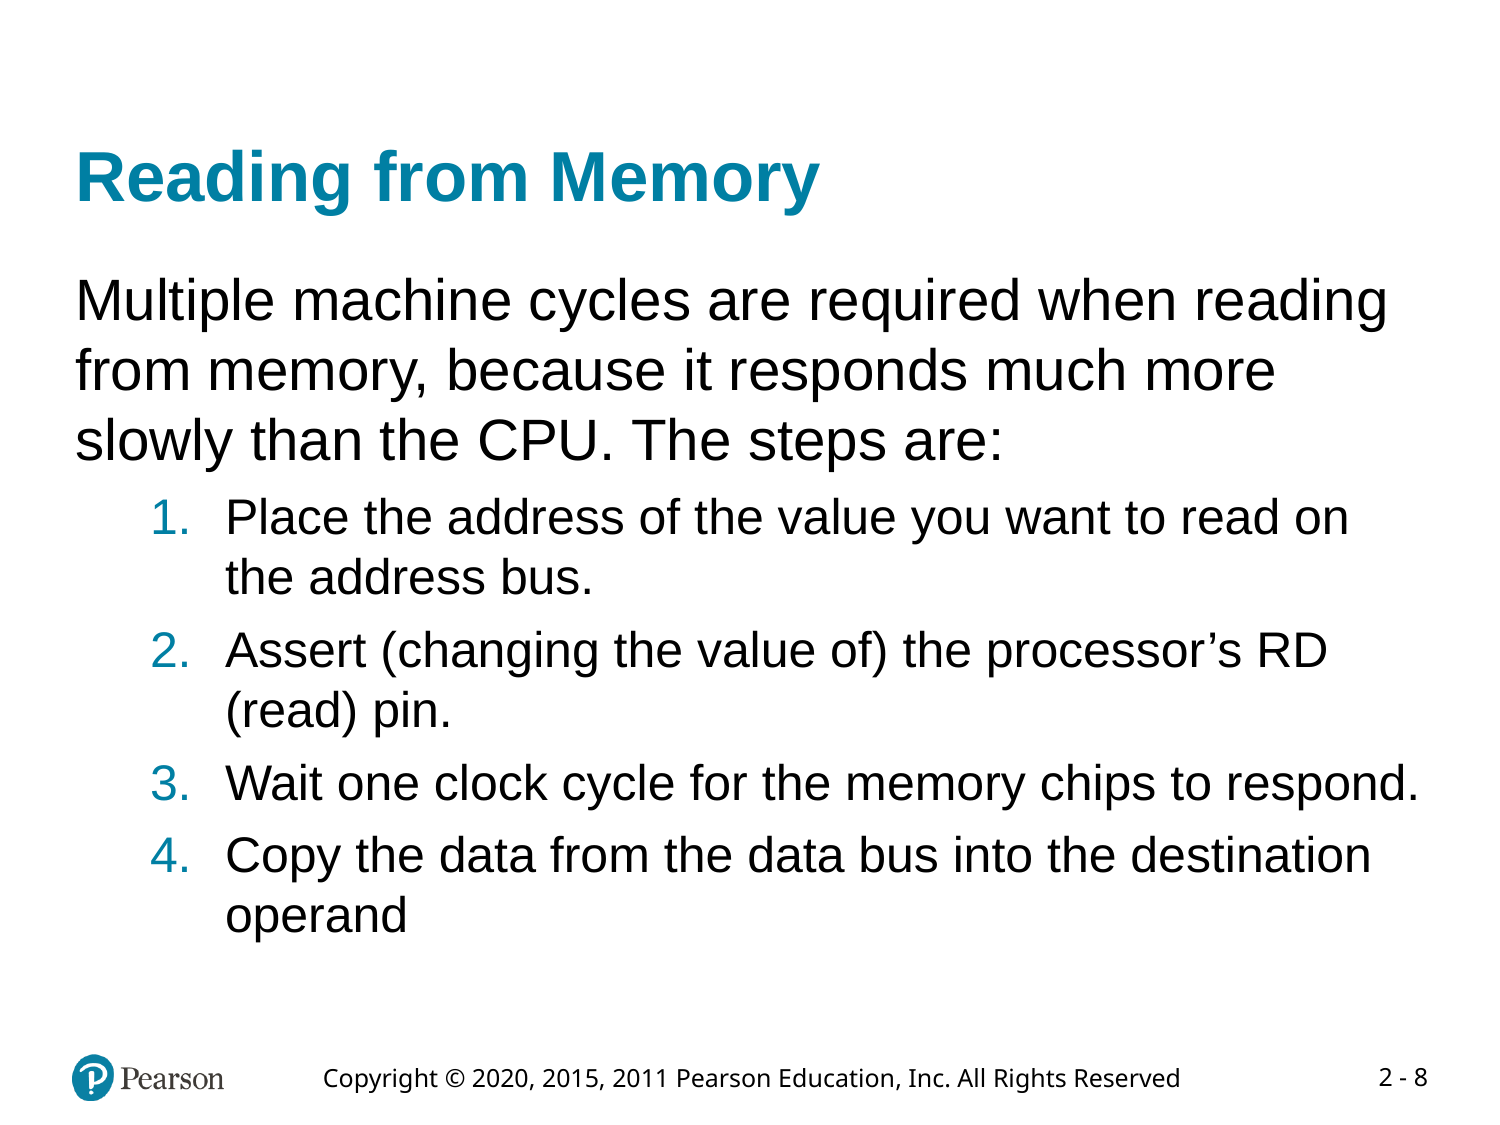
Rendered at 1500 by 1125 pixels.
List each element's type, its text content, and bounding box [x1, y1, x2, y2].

title Reading from Memory [75, 35, 1425, 216]
picture [81, 1064, 107, 1089]
picture [99, 1054, 224, 1101]
list Multiple machine cycles are required when reading from memory, because it responds much more slowly than the CPU. The steps are: Place the address of the value you want to read on the address bus. Assert (changing the value of) the processor’s RD (read) pin. Wait one clock cycle for the memory chips to respond. Copy the data from the data bus into the destination operand [75, 262, 1425, 1005]
picture [72, 1054, 89, 1072]
picture [72, 1087, 83, 1101]
